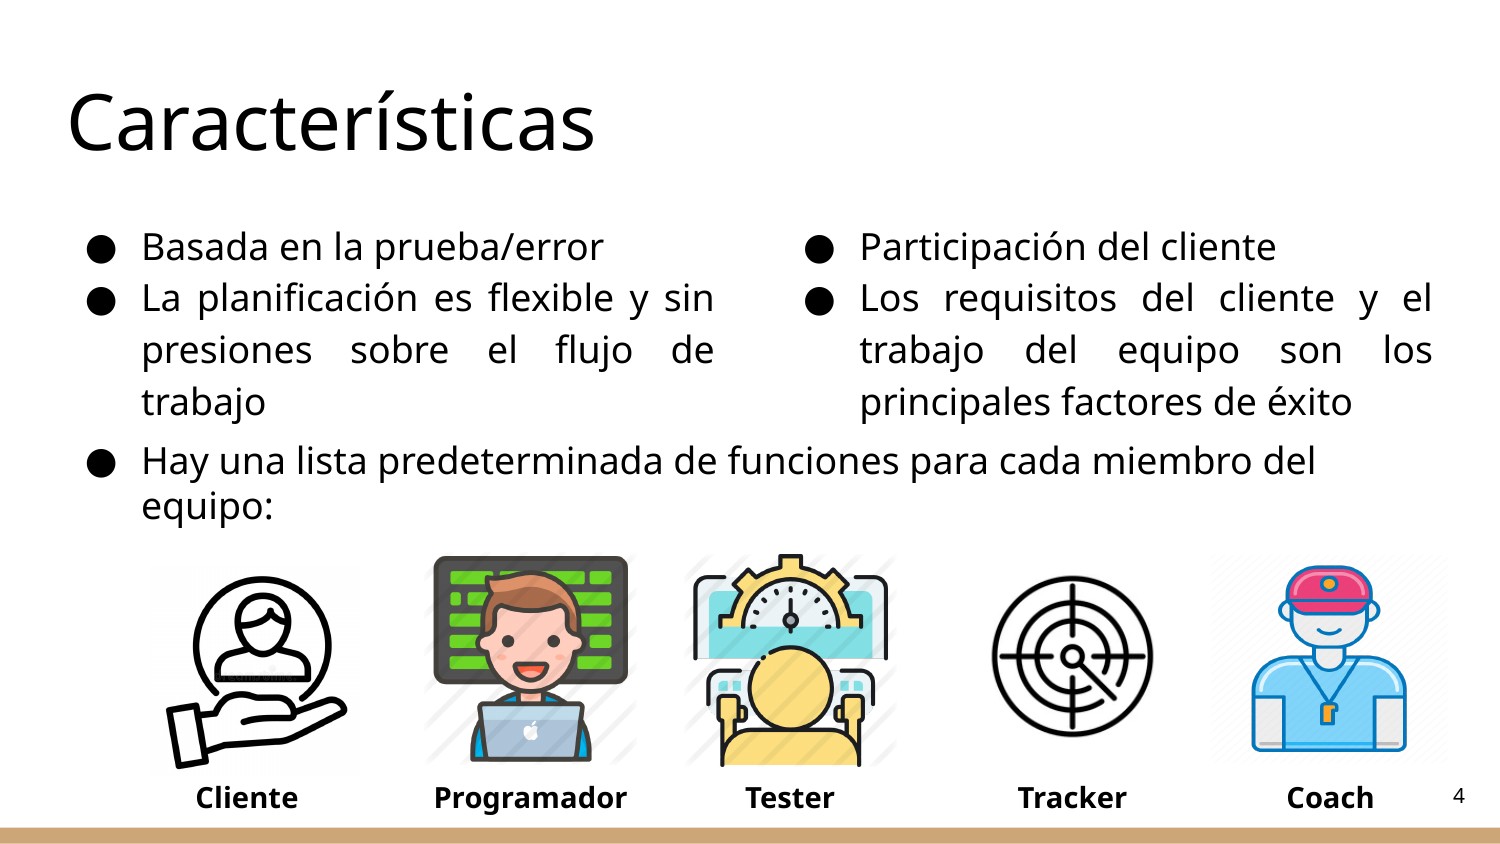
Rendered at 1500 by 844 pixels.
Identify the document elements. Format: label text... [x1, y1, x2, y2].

list Basada en la prueba/error La planificación es flexible y sin presiones sobre el flujo de trabajo [51, 200, 731, 421]
picture [150, 566, 363, 779]
text_box Tester [677, 764, 903, 830]
slide_number 4 [1444, 764, 1480, 830]
picture [936, 552, 1450, 767]
title Características [51, 51, 1449, 189]
text_box Cliente [170, 787, 324, 830]
list Participación del cliente Los requisitos del cliente y el trabajo del equipo son los principales factores de éxito [769, 200, 1449, 421]
text_box Programador [417, 764, 644, 830]
picture [424, 552, 637, 766]
picture [683, 553, 897, 767]
text_box Tracker [959, 775, 1186, 830]
text_box Hay una lista predeterminada de funciones para cada miembro del equipo: [51, 421, 1449, 632]
text_box Coach [1217, 773, 1444, 830]
